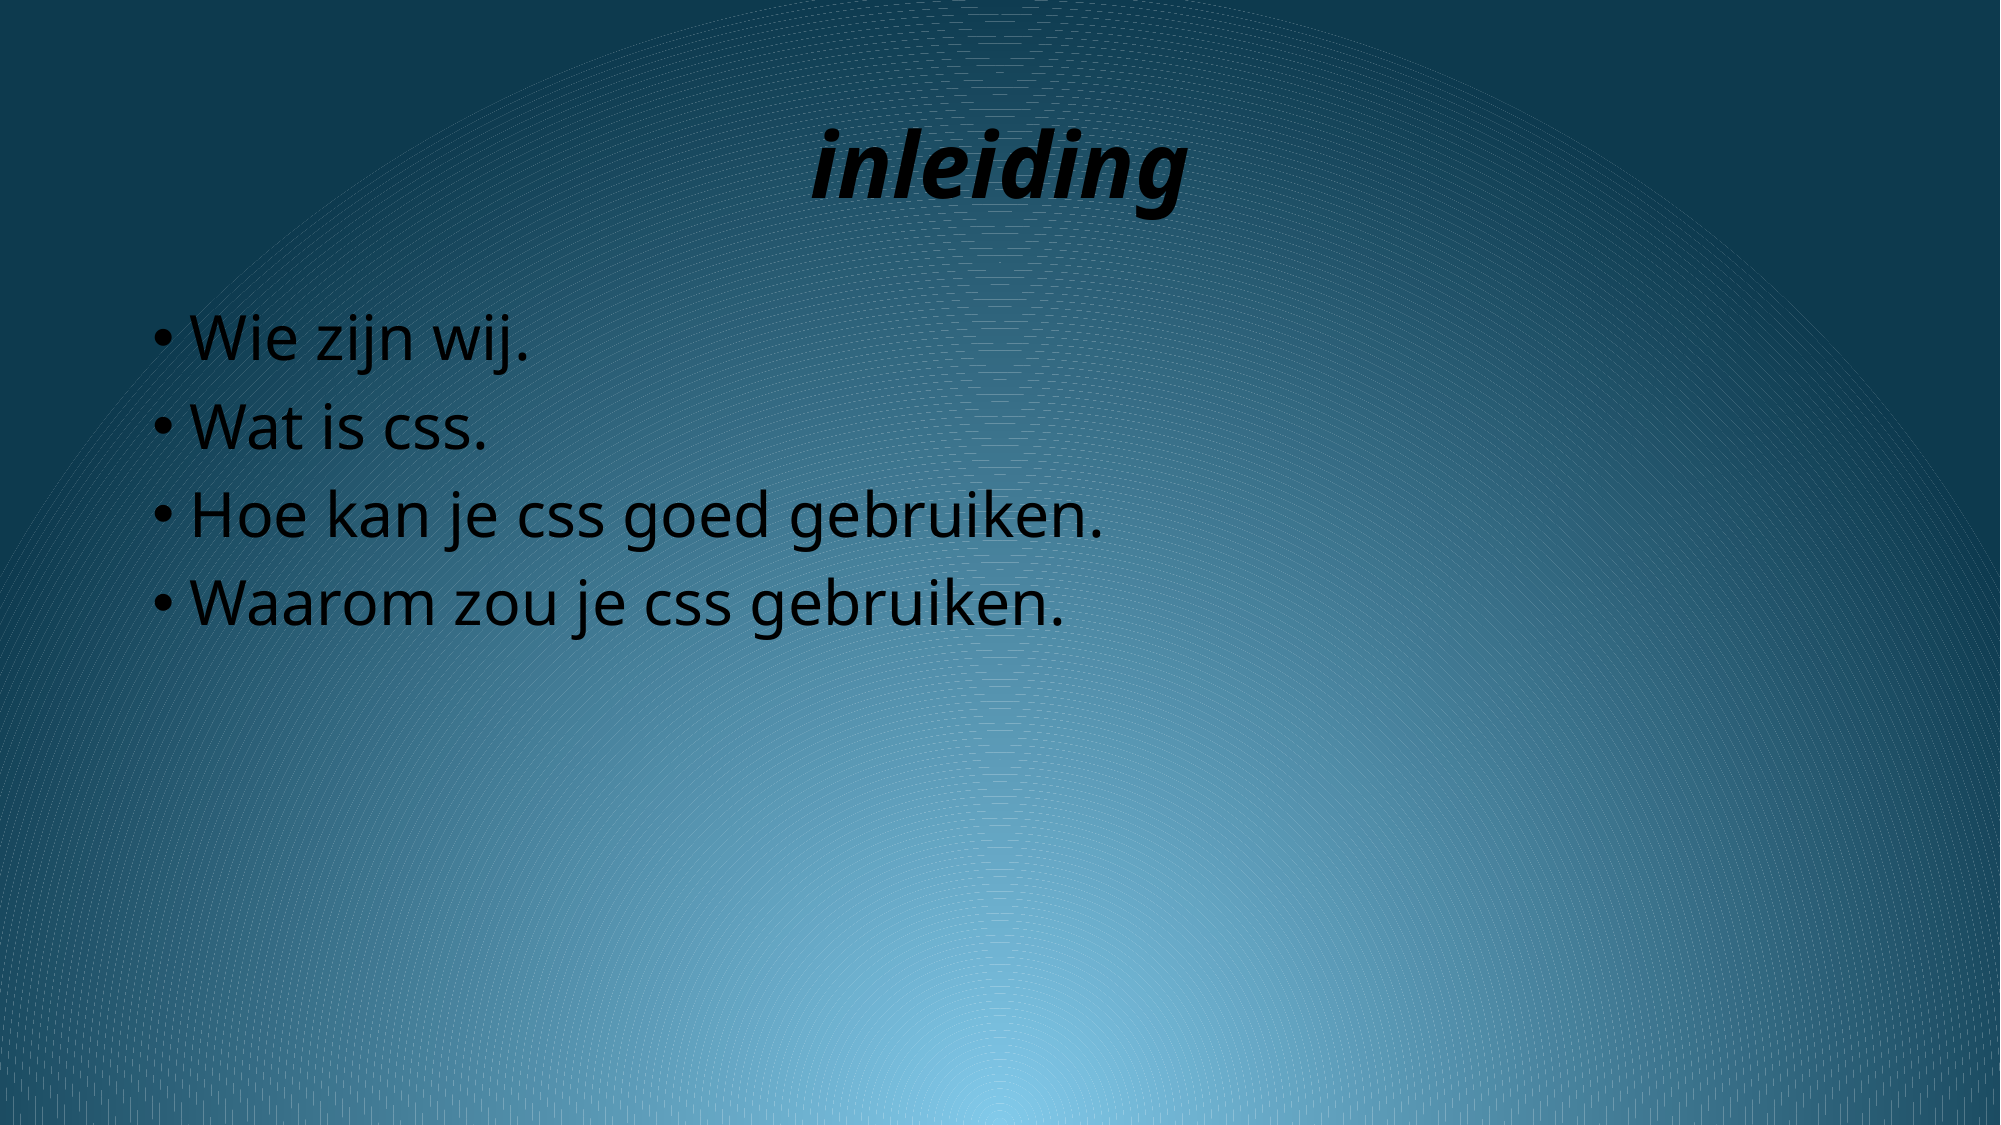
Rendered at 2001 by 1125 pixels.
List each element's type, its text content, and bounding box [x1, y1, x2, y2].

list Wie zijn wij. Wat is css. Hoe kan je css goed gebruiken. Waarom zou je css gebruiken. [137, 299, 1863, 1014]
title inleiding [137, 59, 1863, 278]
